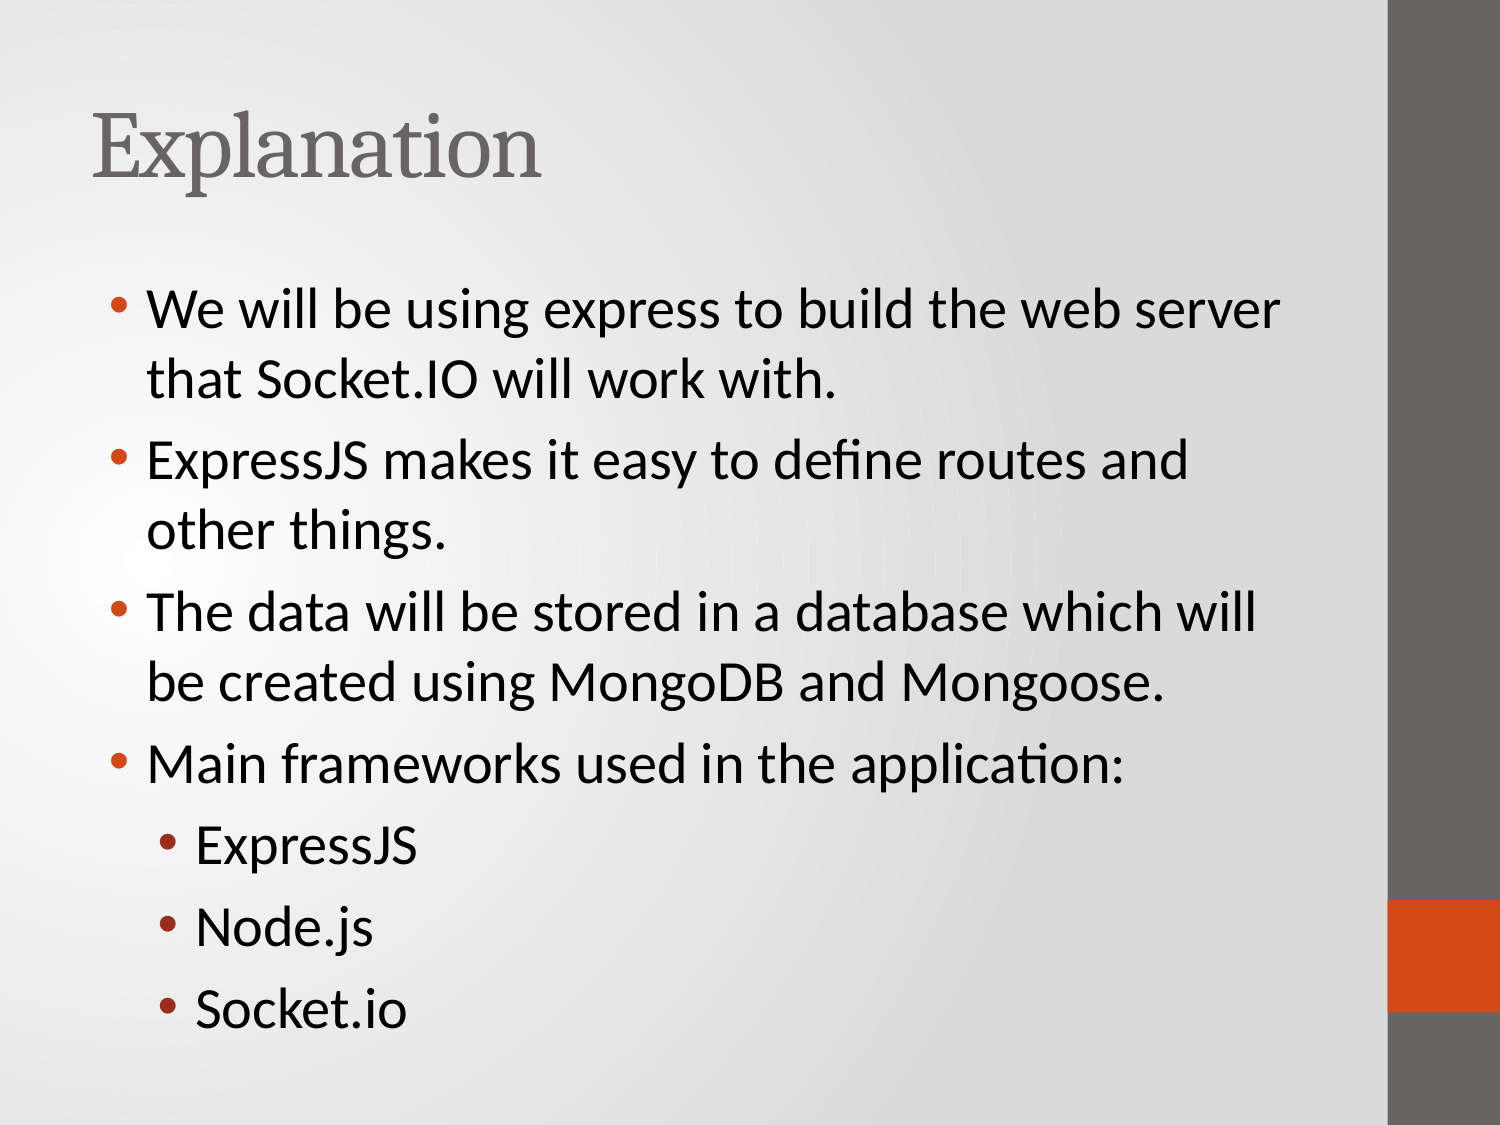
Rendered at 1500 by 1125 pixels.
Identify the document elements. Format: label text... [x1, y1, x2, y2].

title Explanation [75, 45, 1325, 233]
list We will be using express to build the web server that Socket.IO will work with. ExpressJS makes it easy to define routes and other things. The data will be stored in a database which will be created using MongoDB and Mongoose. Main frameworks used in the application: ExpressJS Node.js Socket.io [75, 262, 1325, 1050]
